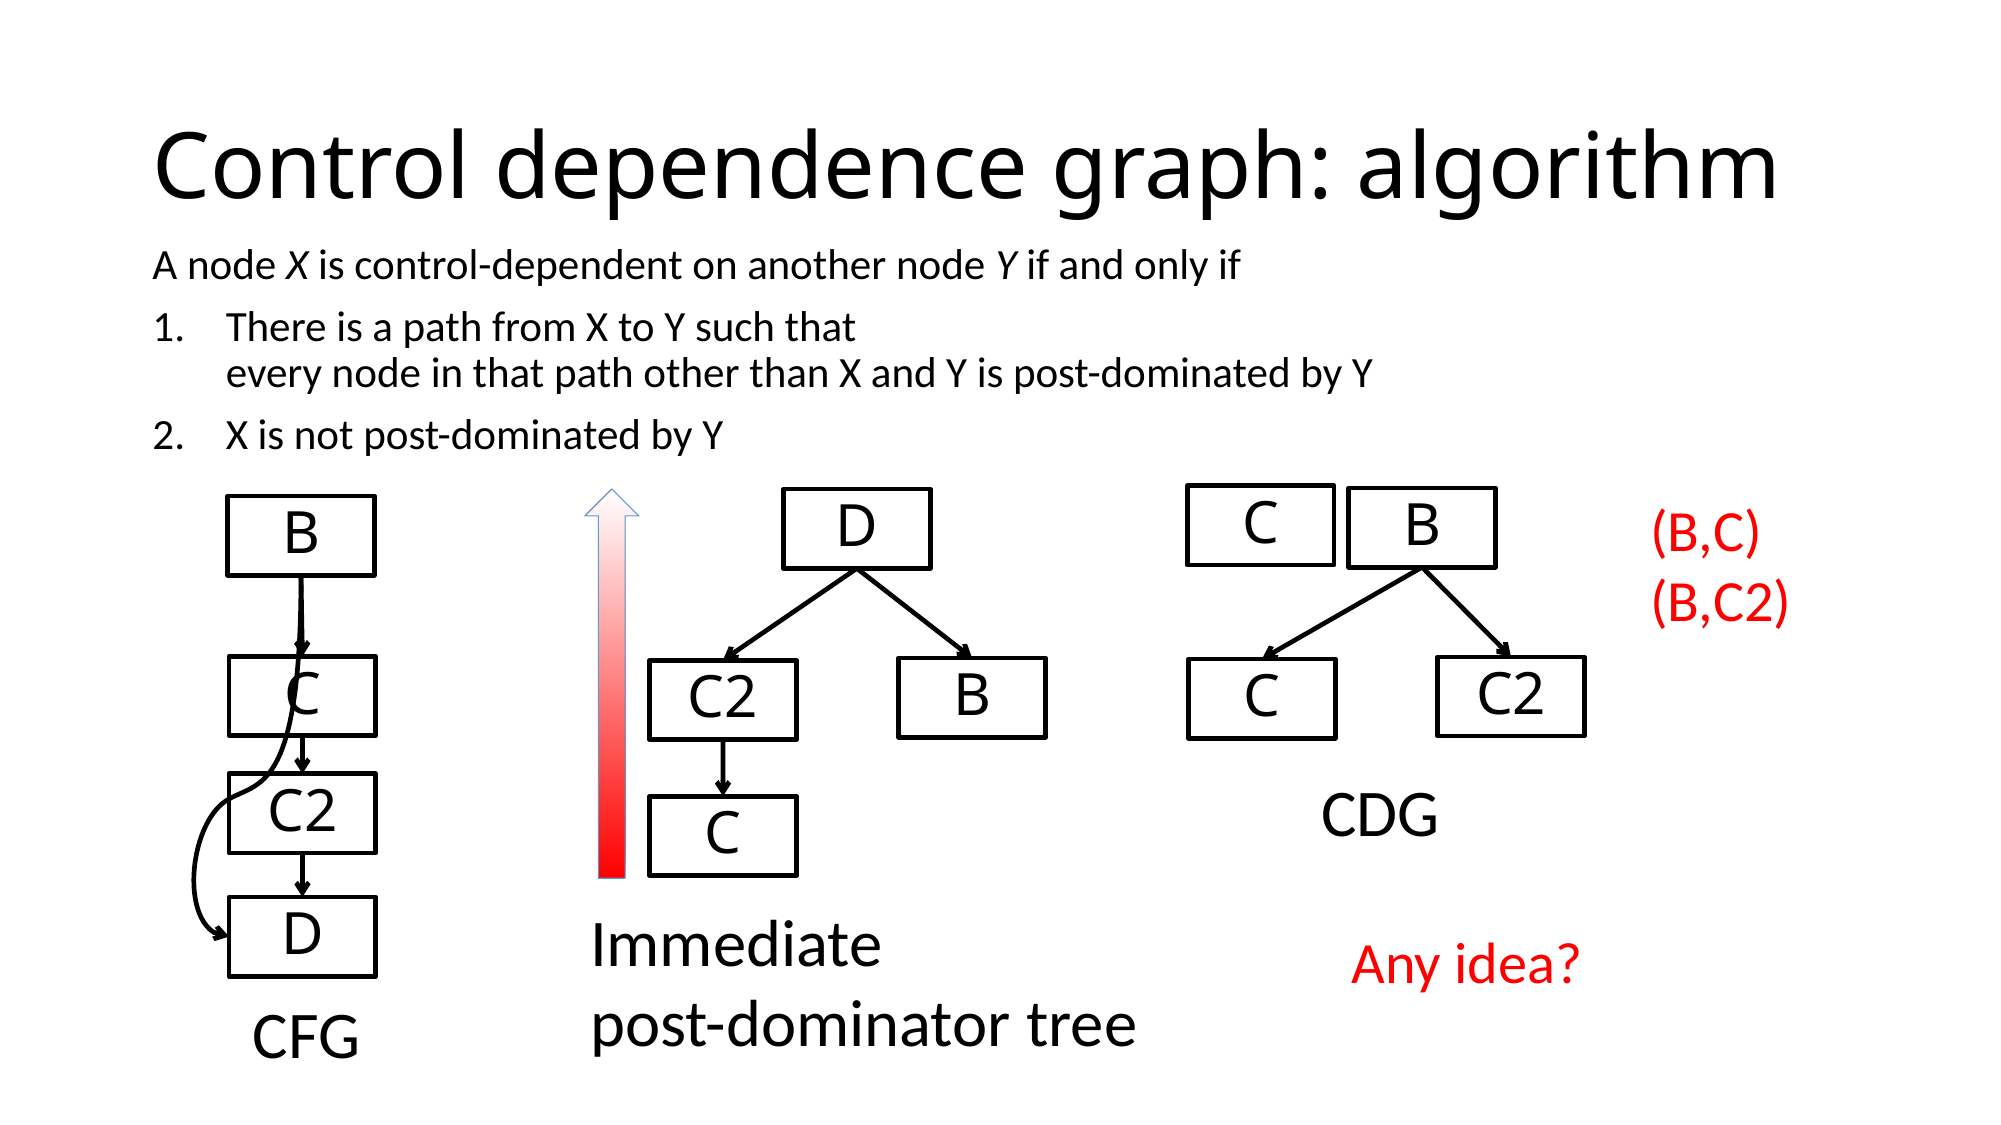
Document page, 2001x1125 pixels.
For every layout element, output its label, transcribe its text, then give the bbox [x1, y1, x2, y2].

text_box B [898, 658, 1046, 738]
text_box D [783, 489, 931, 568]
title Control dependence graph: algorithm [137, 59, 1863, 234]
text_box C2 [1437, 656, 1585, 737]
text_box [1261, 567, 1423, 659]
text_box D [229, 896, 376, 977]
text_box C2 [649, 660, 797, 740]
text_box C [1188, 658, 1336, 739]
text_box Any idea? [1336, 918, 1598, 1003]
text_box [583, 488, 640, 879]
text_box CDG [1306, 762, 1456, 858]
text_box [856, 568, 973, 659]
text_box CFG [237, 984, 376, 1080]
text_box C2 [229, 792, 376, 853]
text_box B [1348, 487, 1496, 567]
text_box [722, 568, 857, 661]
text_box (B,C) (B,C2) [1635, 485, 1807, 640]
list A node X is control-dependent on another node Y if and only if There is a path from X to Y such that every node in that path other than X and Y is post-dominated by Y X is not post-dominated by Y [137, 234, 1863, 467]
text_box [84, 719, 446, 792]
text_box C [649, 796, 797, 876]
text_box B [227, 496, 375, 576]
text_box C [294, 656, 376, 719]
text_box Immediate post-dominator tree [575, 892, 1153, 1067]
text_box C [1187, 485, 1335, 565]
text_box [1422, 567, 1512, 657]
text_box C [229, 656, 296, 719]
